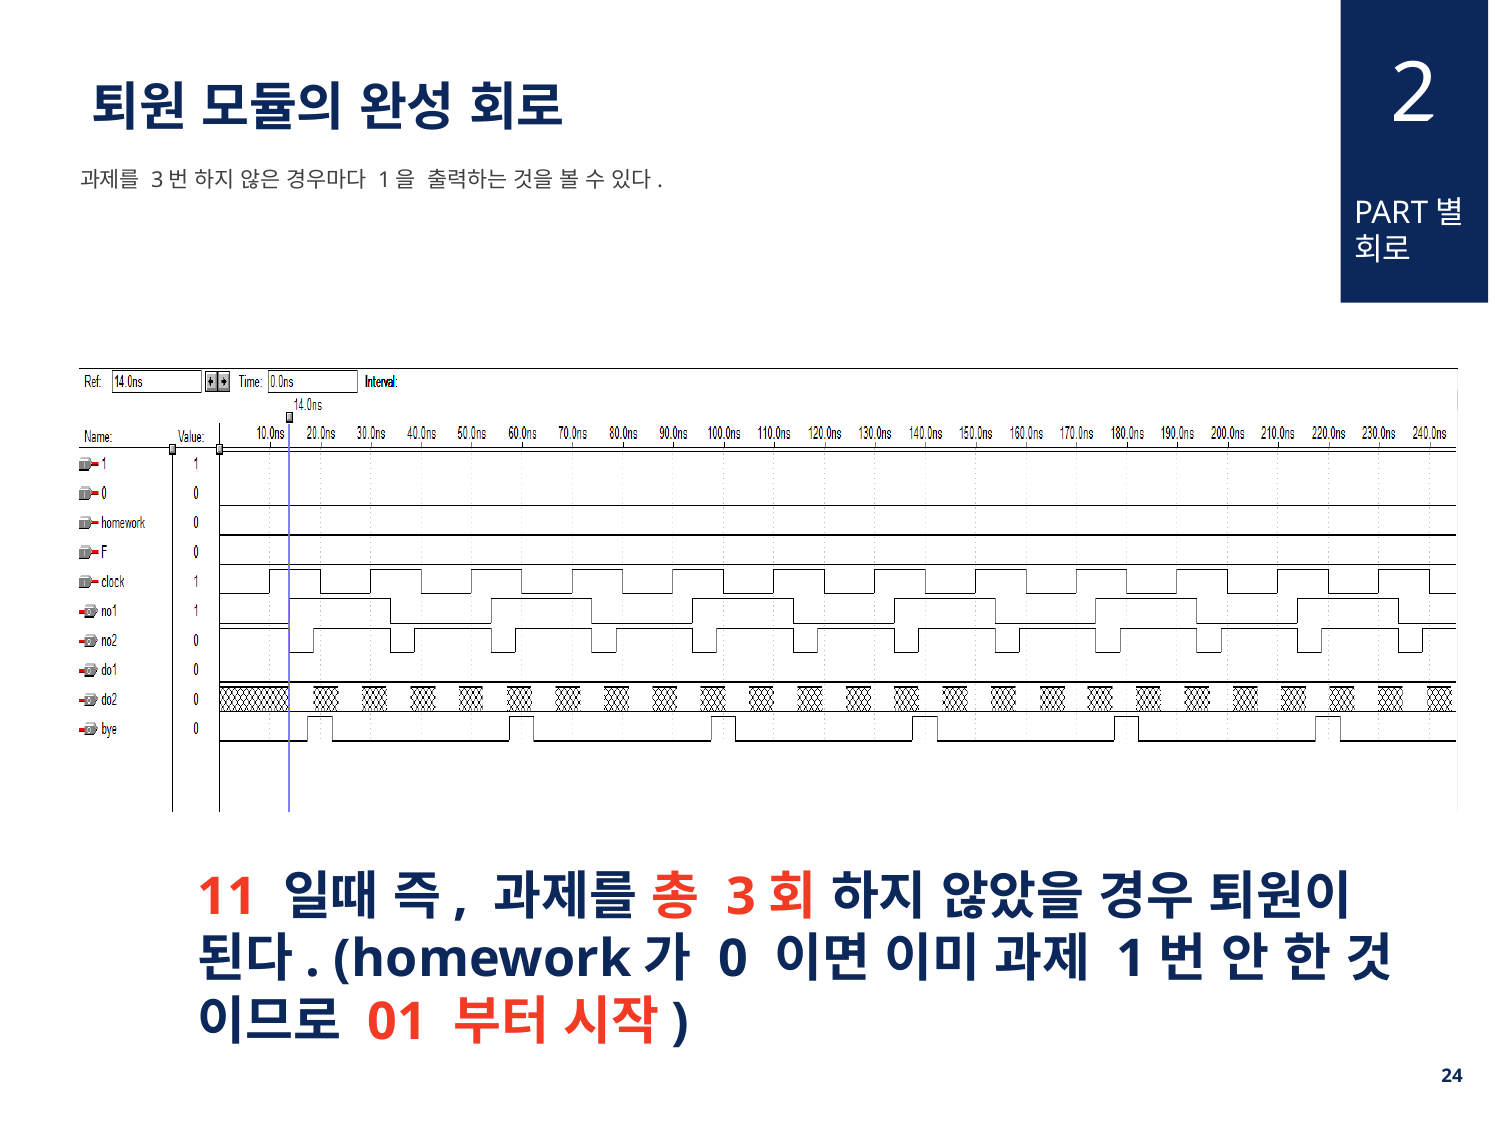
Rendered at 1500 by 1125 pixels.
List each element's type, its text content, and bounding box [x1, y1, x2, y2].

text_box 11 일때 즉, 과제를 총 3회 하지 않았을 경우 퇴원이 된다. (homework가 0 이면 이미 과제 1번 안 한 것 이므로 01 부터 시작) [182, 854, 1424, 1057]
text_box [1375, 30, 1483, 163]
slide_number 23 [1128, 1046, 1478, 1107]
text_box [1339, 275, 1490, 305]
text_box 퇴원 모듈의 완성 회로 [76, 66, 597, 144]
text_box PART별 회로 [1339, 184, 1499, 275]
text_box [1339, 0, 1490, 184]
text_box 과제를 3번 하지 않은 경우마다 1을 출력하는 것을 볼 수 있다. [65, 148, 680, 200]
picture [79, 367, 1458, 812]
